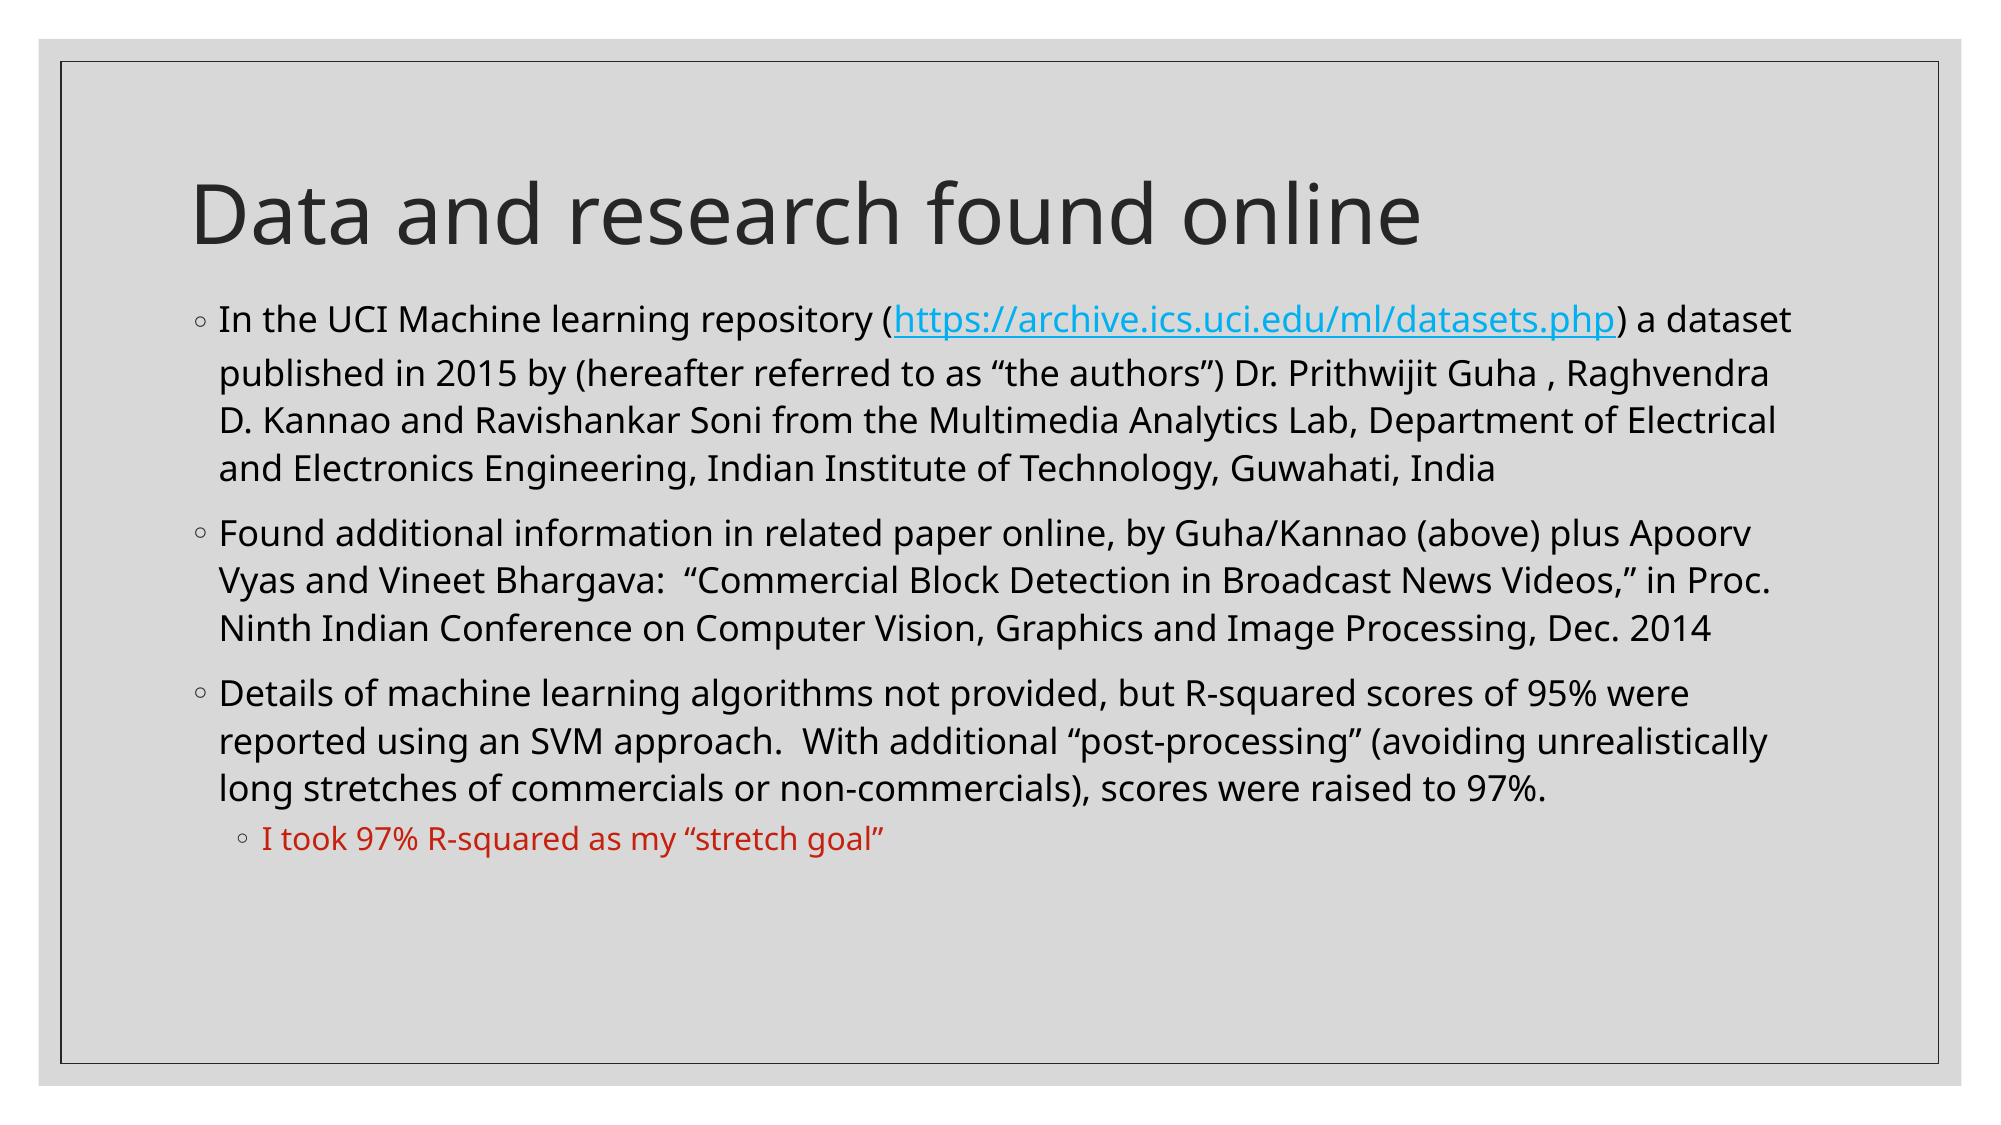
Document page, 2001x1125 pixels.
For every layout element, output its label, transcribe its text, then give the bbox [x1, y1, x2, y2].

list In the UCI Machine learning repository (https://archive.ics.uci.edu/ml/datasets.php) a dataset published in 2015 by (hereafter referred to as “the authors”) Dr. Prithwijit Guha , Raghvendra D. Kannao and Ravishankar Soni from the Multimedia Analytics Lab, Department of Electrical and Electronics Engineering, Indian Institute of Technology, Guwahati, India Found additional information in related paper online, by Guha/Kannao (above) plus Apoorv Vyas and Vineet Bhargava: “Commercial Block Detection in Broadcast News Videos,” in Proc. Ninth Indian Conference on Computer Vision, Graphics and Image Processing, Dec. 2014 Details of machine learning algorithms not provided, but R-squared scores of 95% were reported using an SVM approach. With additional “post-processing” (avoiding unrealistically long stretches of commercials or non-commercials), scores were raised to 97%. I took 97% R-squared as my “stretch goal” [174, 284, 1825, 985]
title Data and research found online [174, 105, 1825, 284]
